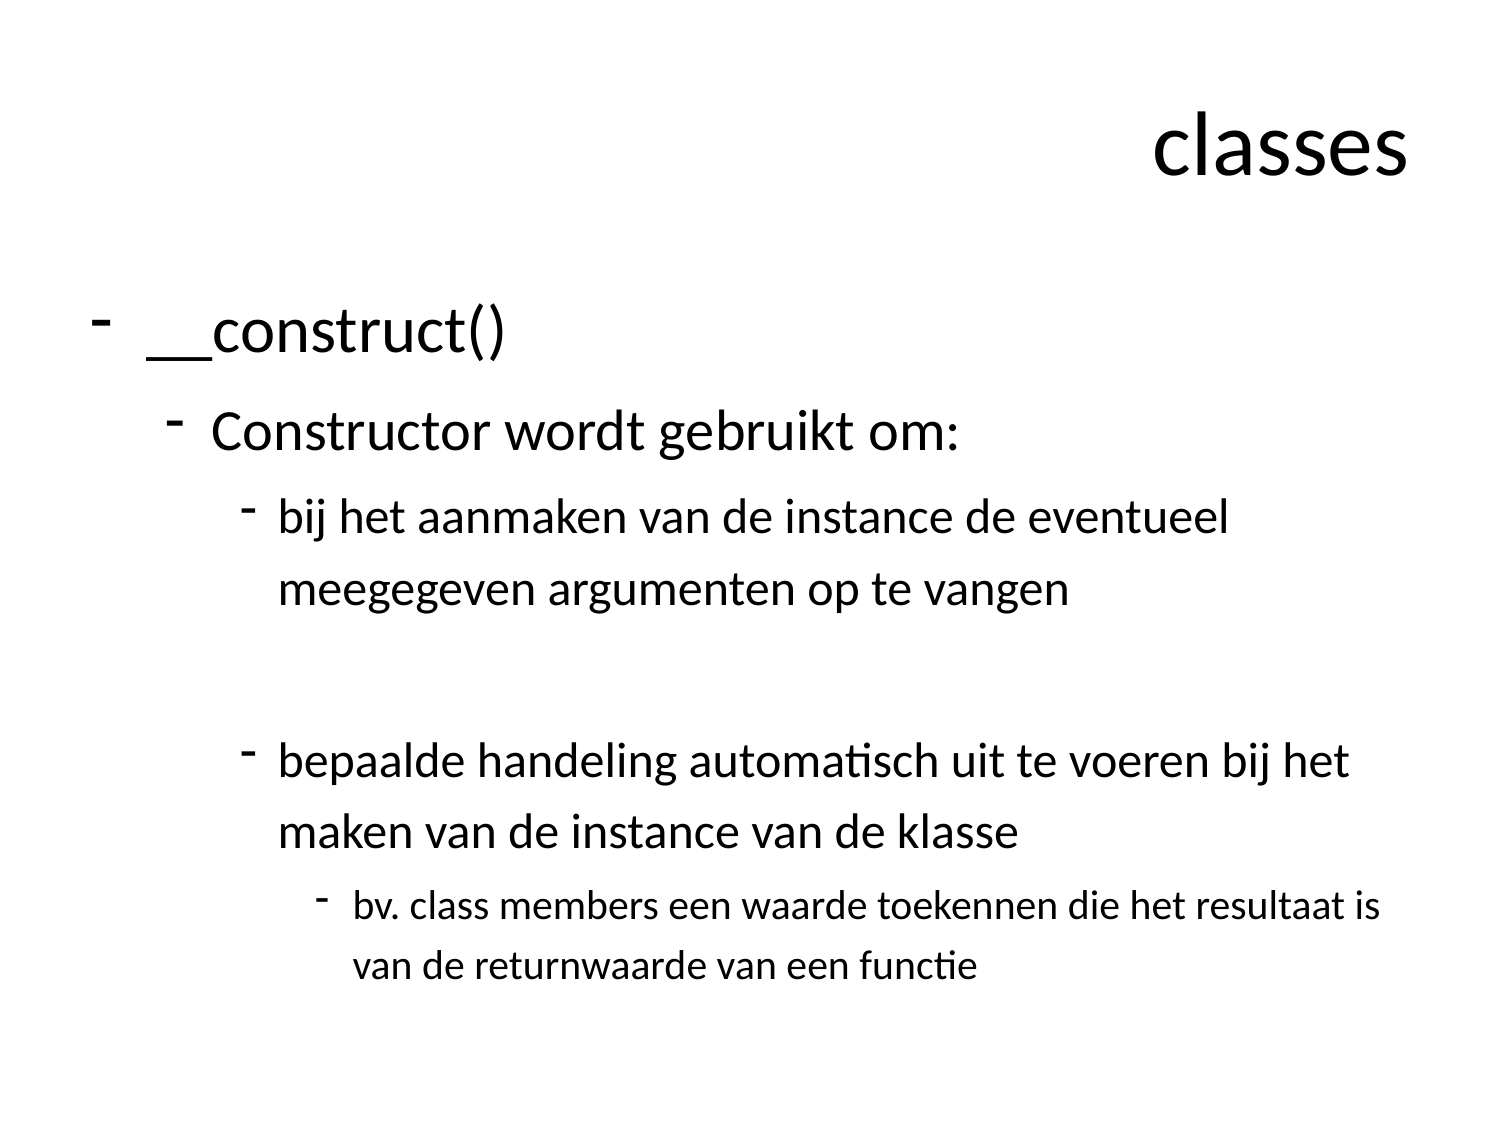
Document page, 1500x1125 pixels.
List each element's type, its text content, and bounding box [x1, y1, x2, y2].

list __construct() Constructor wordt gebruikt om: bij het aanmaken van de instance de eventueel meegegeven argumenten op te vangen bepaalde handeling automatisch uit te voeren bij het maken van de instance van de klasse bv. class members een waarde toekennen die het resultaat is van de returnwaarde van een functie [75, 262, 1425, 1005]
title classes [75, 45, 1425, 233]
